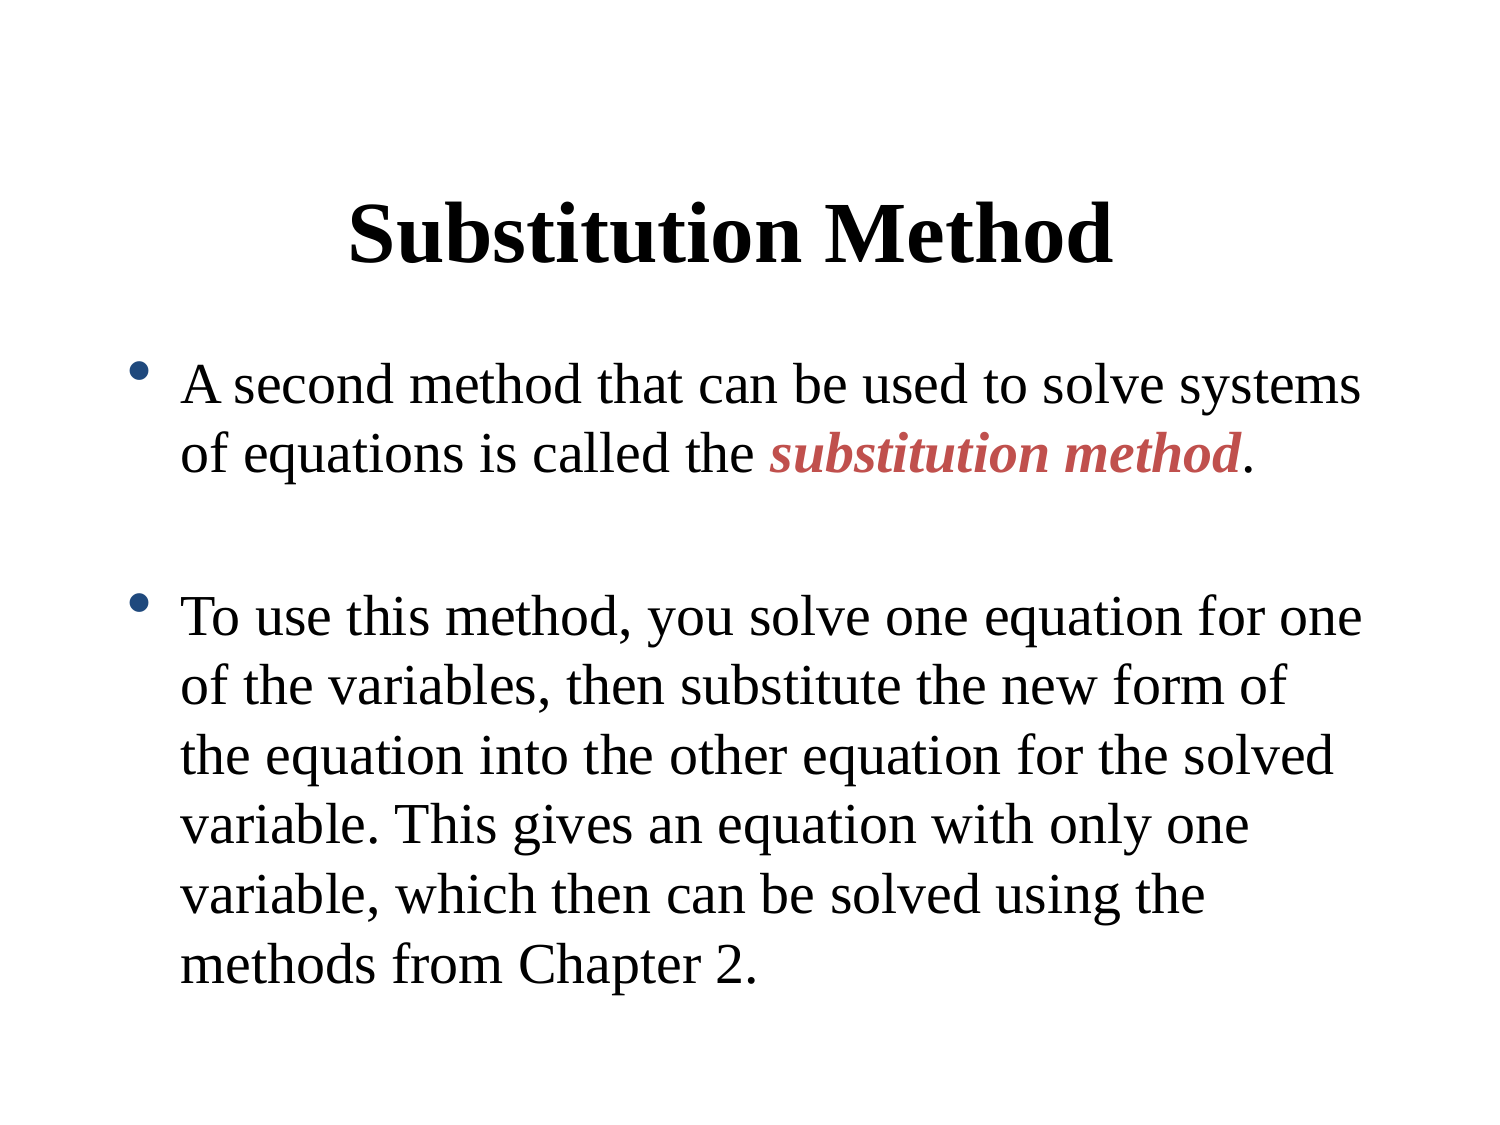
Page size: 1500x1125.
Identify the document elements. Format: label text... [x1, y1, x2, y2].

text_box Substitution Method [112, 149, 1350, 345]
list A second method that can be used to solve systems of equations is called the substitution method. To use this method, you solve one equation for one of the variables, then substitute the new form of the equation into the other equation for the solved variable. This gives an equation with only one variable, which then can be solved using the methods from Chapter 2. [112, 337, 1388, 1013]
